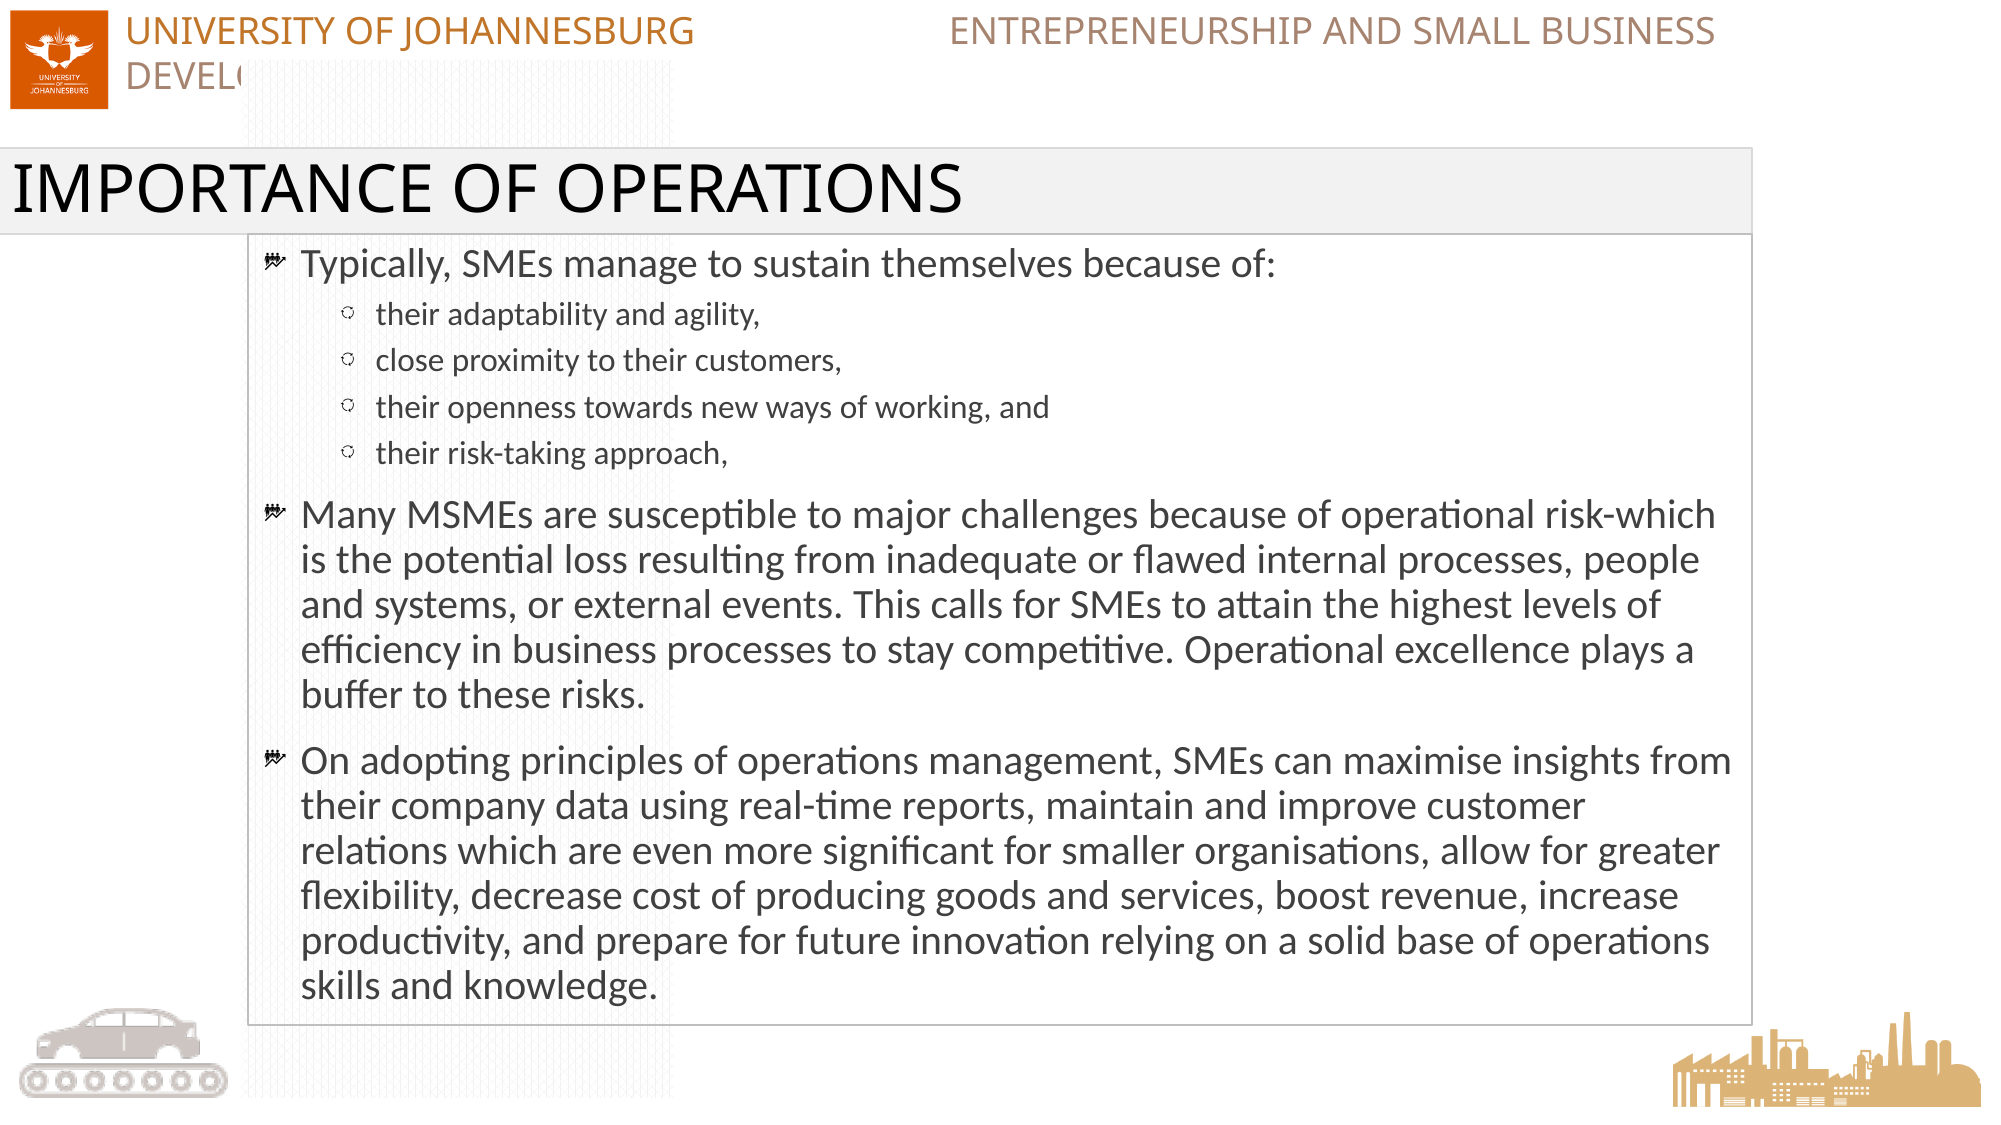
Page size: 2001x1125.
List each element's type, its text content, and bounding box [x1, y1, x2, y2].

picture [8, 8, 110, 111]
picture [338, 349, 357, 369]
picture [263, 249, 287, 273]
picture [263, 746, 287, 770]
title IMPORTANCE OF OPERATIONS [0, 147, 1753, 235]
picture [338, 395, 357, 415]
picture [338, 442, 357, 461]
picture [263, 500, 287, 524]
picture [338, 303, 357, 322]
list Typically, SMEs manage to sustain themselves because of: their adaptability and agility, close proximity to their customers, their openness towards new ways of working, and their risk-taking approach, Many MSMEs are susceptible to major challenges because of operational risk-which is the potential loss resulting from inadequate or flawed internal processes, people and systems, or external events. This calls for SMEs to attain the highest levels of efficiency in business processes to stay competitive. Operational excellence plays a buffer to these risks. On adopting principles of operations management, SMEs can maximise insights from their company data using real-time reports, maintain and improve customer relations which are even more significant for smaller organisations, allow for greater flexibility, decrease cost of producing goods and services, boost revenue, increase productivity, and prepare for future innovation relying on a solid base of operations skills and knowledge. [247, 233, 1753, 1026]
